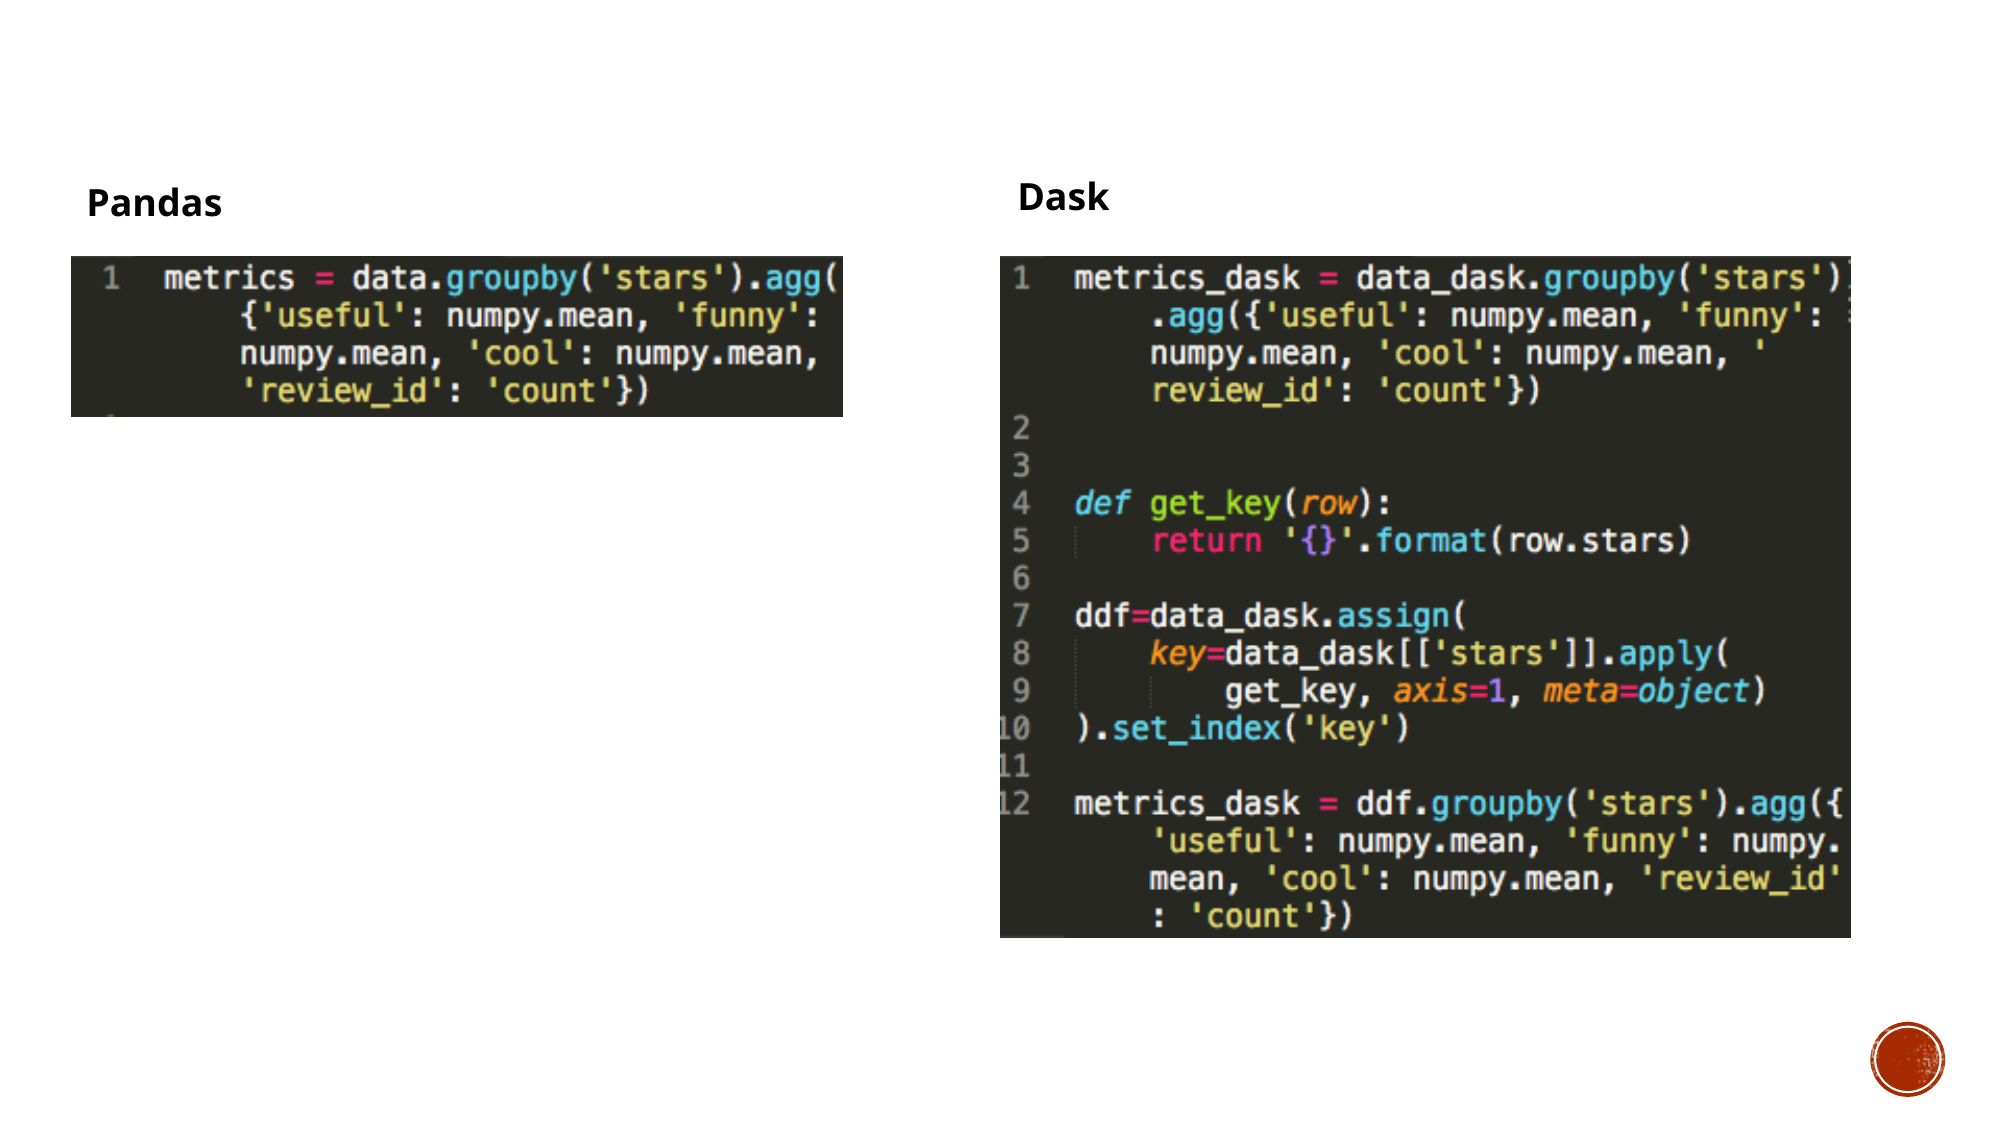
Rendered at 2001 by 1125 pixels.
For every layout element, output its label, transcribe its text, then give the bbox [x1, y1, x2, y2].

picture [71, 256, 843, 417]
text_box Pandas [71, 172, 238, 232]
picture [1000, 256, 1851, 938]
text_box Dask [1002, 165, 1125, 226]
